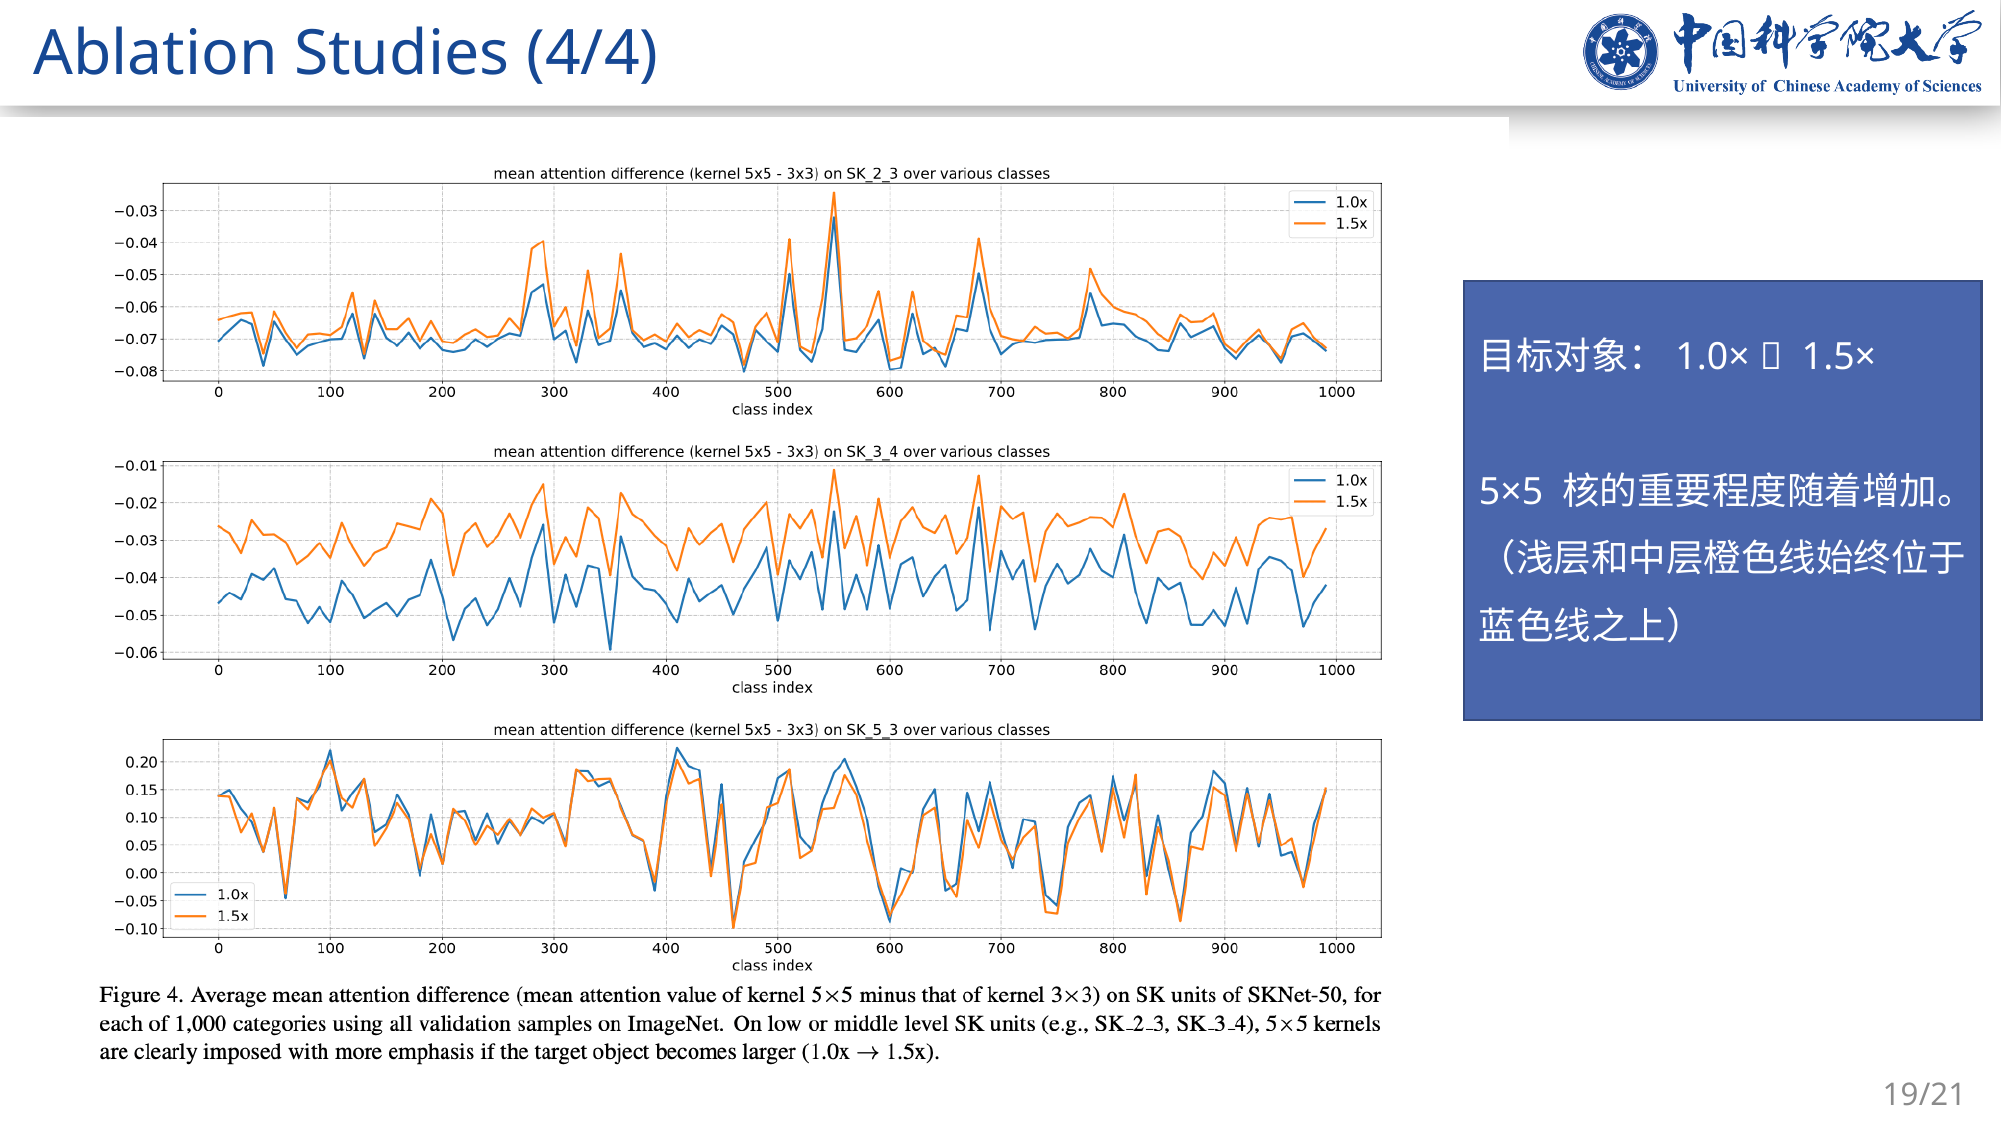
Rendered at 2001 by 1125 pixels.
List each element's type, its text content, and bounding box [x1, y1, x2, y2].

text_box 目标对象：1.0×  1.5× 5×5 核的重要程度随着增加。 （浅层和中层橙色线始终位于蓝色线之上） [1509, 280, 1983, 721]
title Ablation Studies (4/4) [18, 1, 1384, 108]
picture [0, 117, 1509, 1096]
picture [1583, 10, 1982, 95]
slide_number 19/21 [1531, 1065, 1982, 1125]
